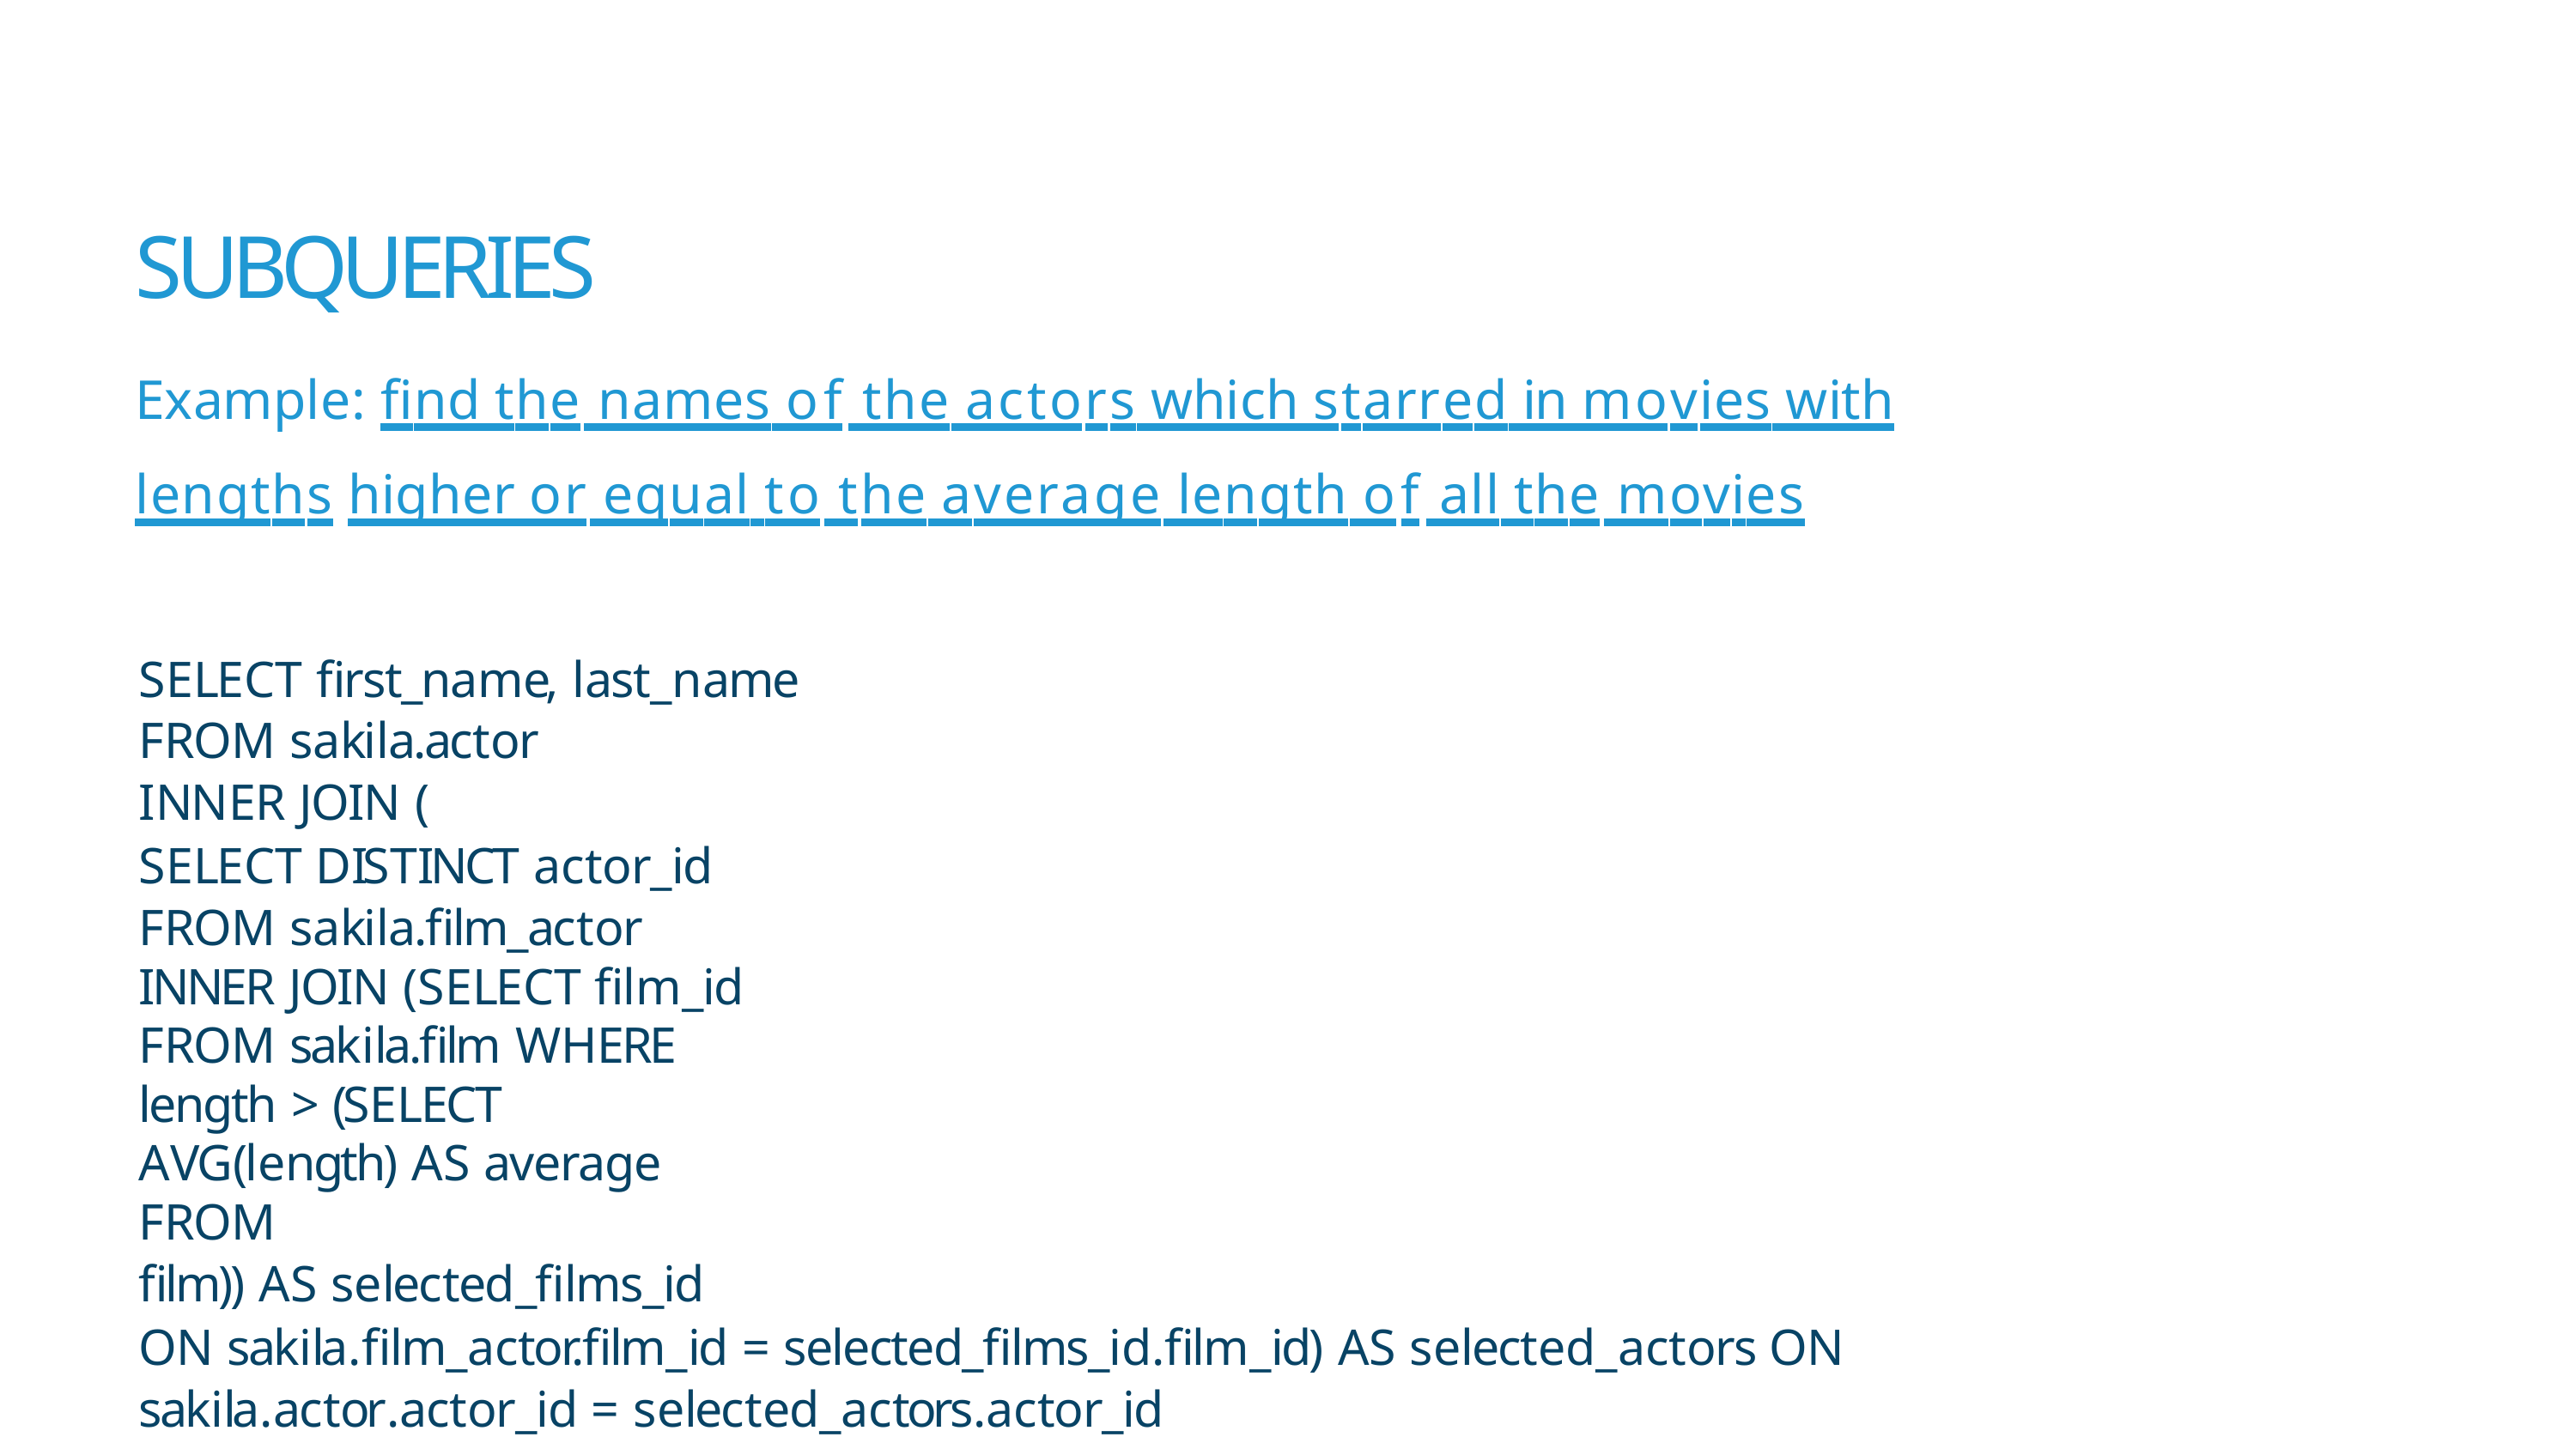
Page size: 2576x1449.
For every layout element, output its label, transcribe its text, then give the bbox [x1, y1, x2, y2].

text_box SUBQUERIES Example: find the names of the actors which starred in movies with lengths higher or equal to the average length of all the movies [133, 212, 2082, 519]
list SELECT first_name, last_name FROM sakila.actor INNER JOIN ( SELECT DISTINCT actor_id FROM sakila.film_actor INNER JOIN (SELECT film_id FROM sakila.film WHERE length > (SELECT AVG(length) AS average FROM film)) AS selected_films_id ON sakila.film_actor.film_id = selected_films_id.film_id) AS selected_actors ON sakila.actor.actor_id = selected_actors.actor_id [91, 519, 2484, 1449]
